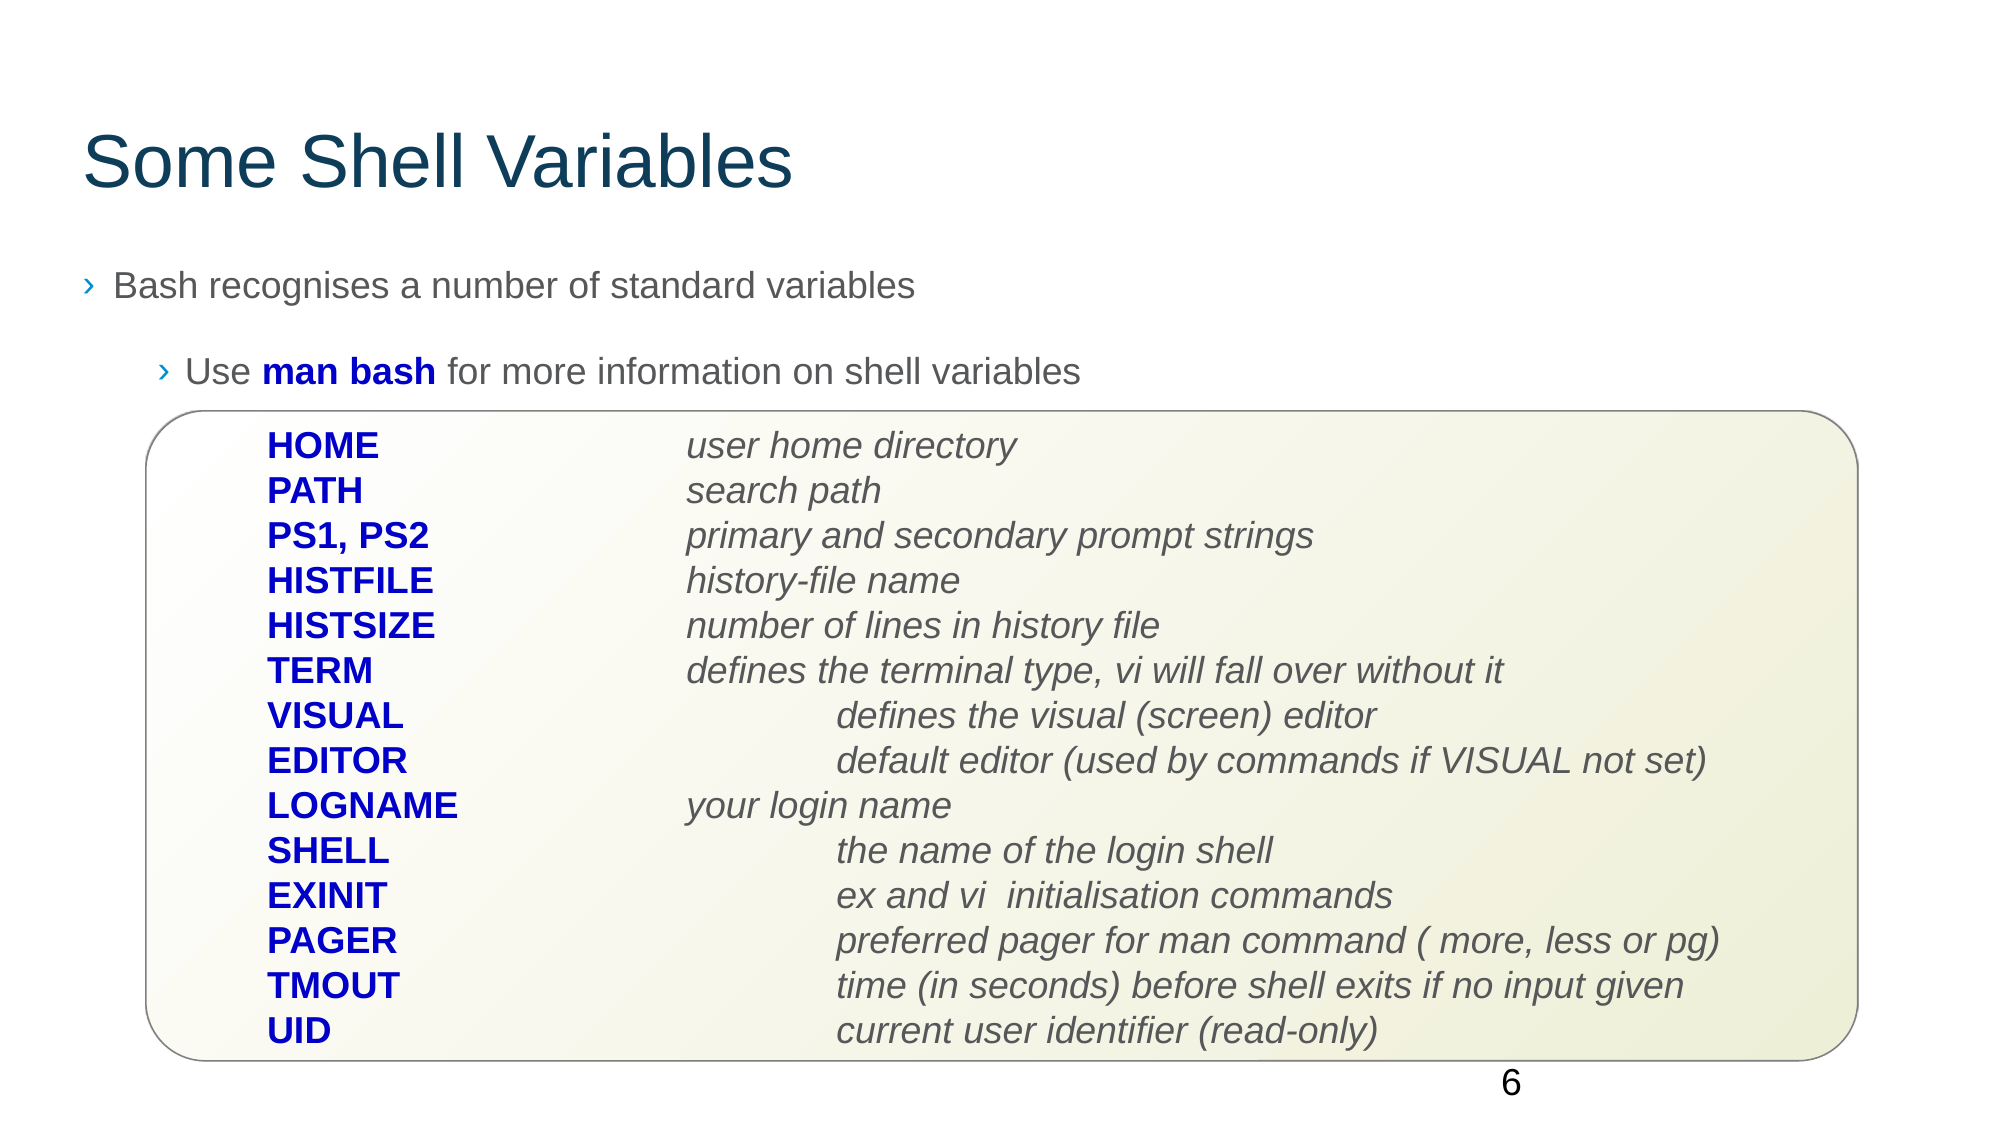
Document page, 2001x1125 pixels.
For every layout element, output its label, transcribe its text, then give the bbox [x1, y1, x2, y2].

text_box Some Shell Variables [67, 20, 1565, 210]
text_box Bash recognises a number of standard variables Use man bash for more information on shell variables [67, 253, 1939, 1000]
text_box HOME user home directory PATH search path PS1, PS2 primary and secondary prompt strings HISTFILE history-file name HISTSIZE number of lines in history file TERM defines the terminal type, vi will fall over without it VISUAL defines the visual (screen) editor EDITOR default editor (used by commands if VISUAL not set) LOGNAME your login name SHELL the name of the login shell EXINIT ex and vi initialisation commands PAGER preferred pager for man command ( more, less or pg) TMOUT time (in seconds) before shell exits if no input given UID current user identifier (read-only) [145, 410, 1858, 1061]
